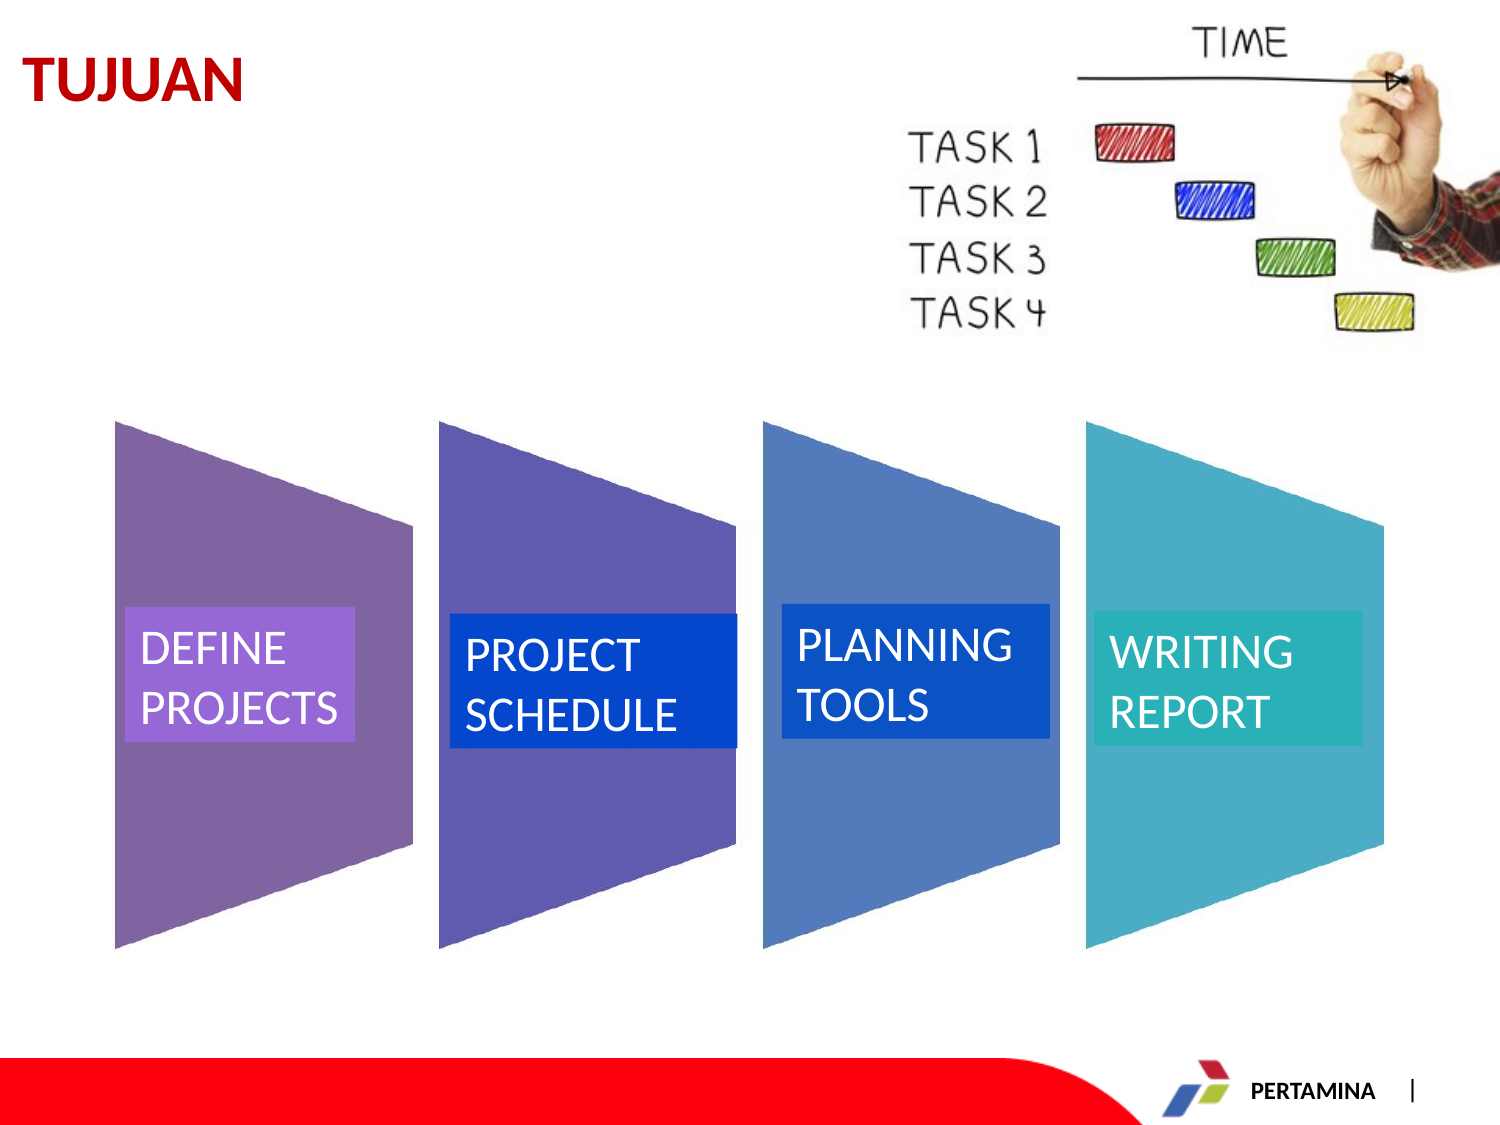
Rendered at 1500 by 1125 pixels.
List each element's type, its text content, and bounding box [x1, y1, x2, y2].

picture [874, 0, 1500, 390]
picture [1161, 1052, 1234, 1119]
picture [0, 1058, 1143, 1125]
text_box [112, 262, 1388, 953]
text_box TUJUAN [7, 27, 262, 122]
